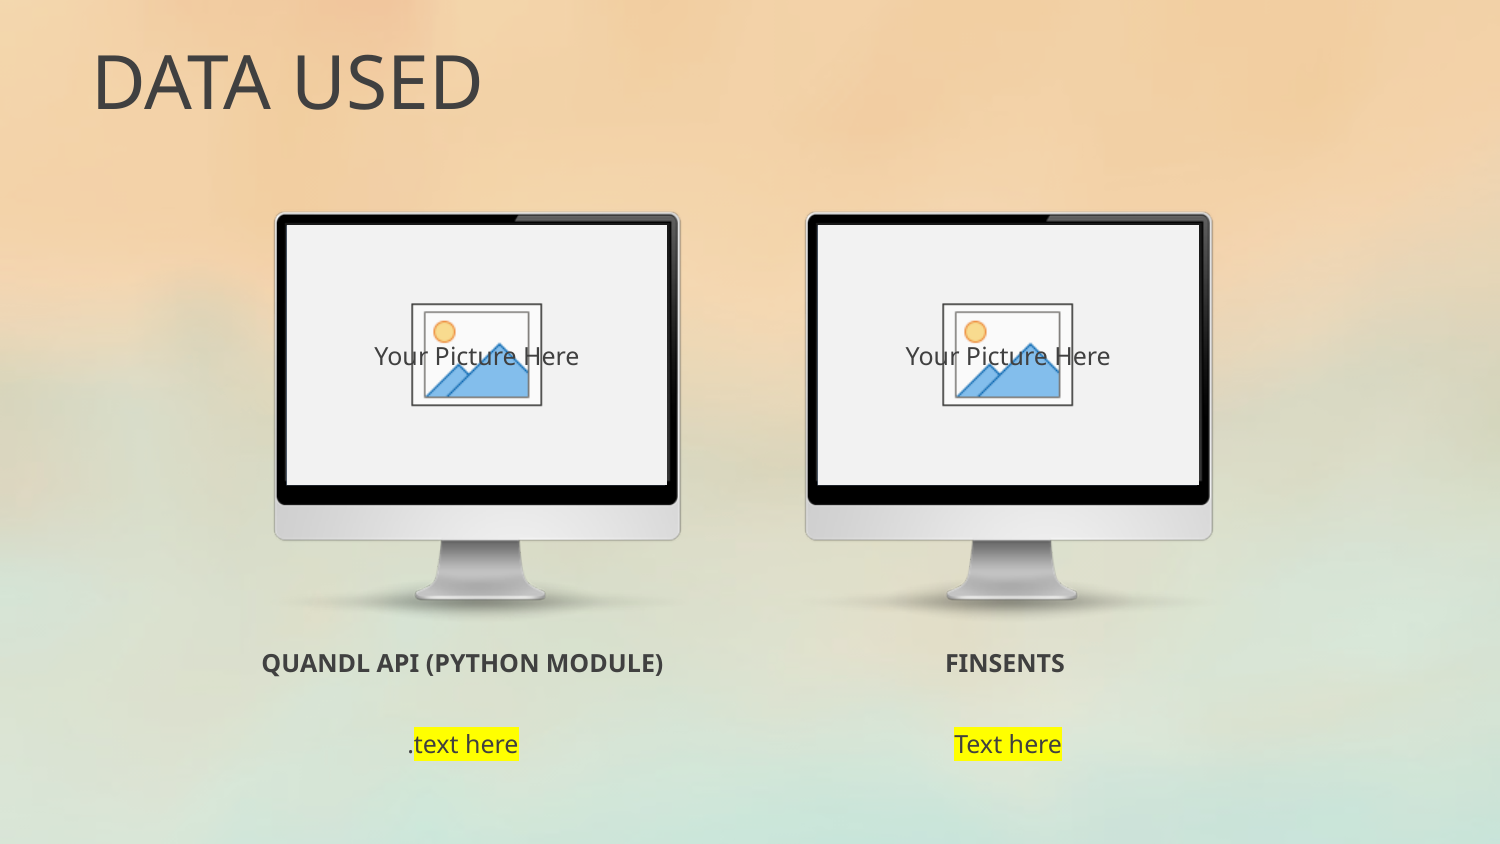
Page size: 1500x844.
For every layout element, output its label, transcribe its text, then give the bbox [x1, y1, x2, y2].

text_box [157, 639, 702, 767]
list DATA USED [76, 32, 1459, 127]
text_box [703, 639, 1314, 767]
picture [0, 0, 1500, 844]
